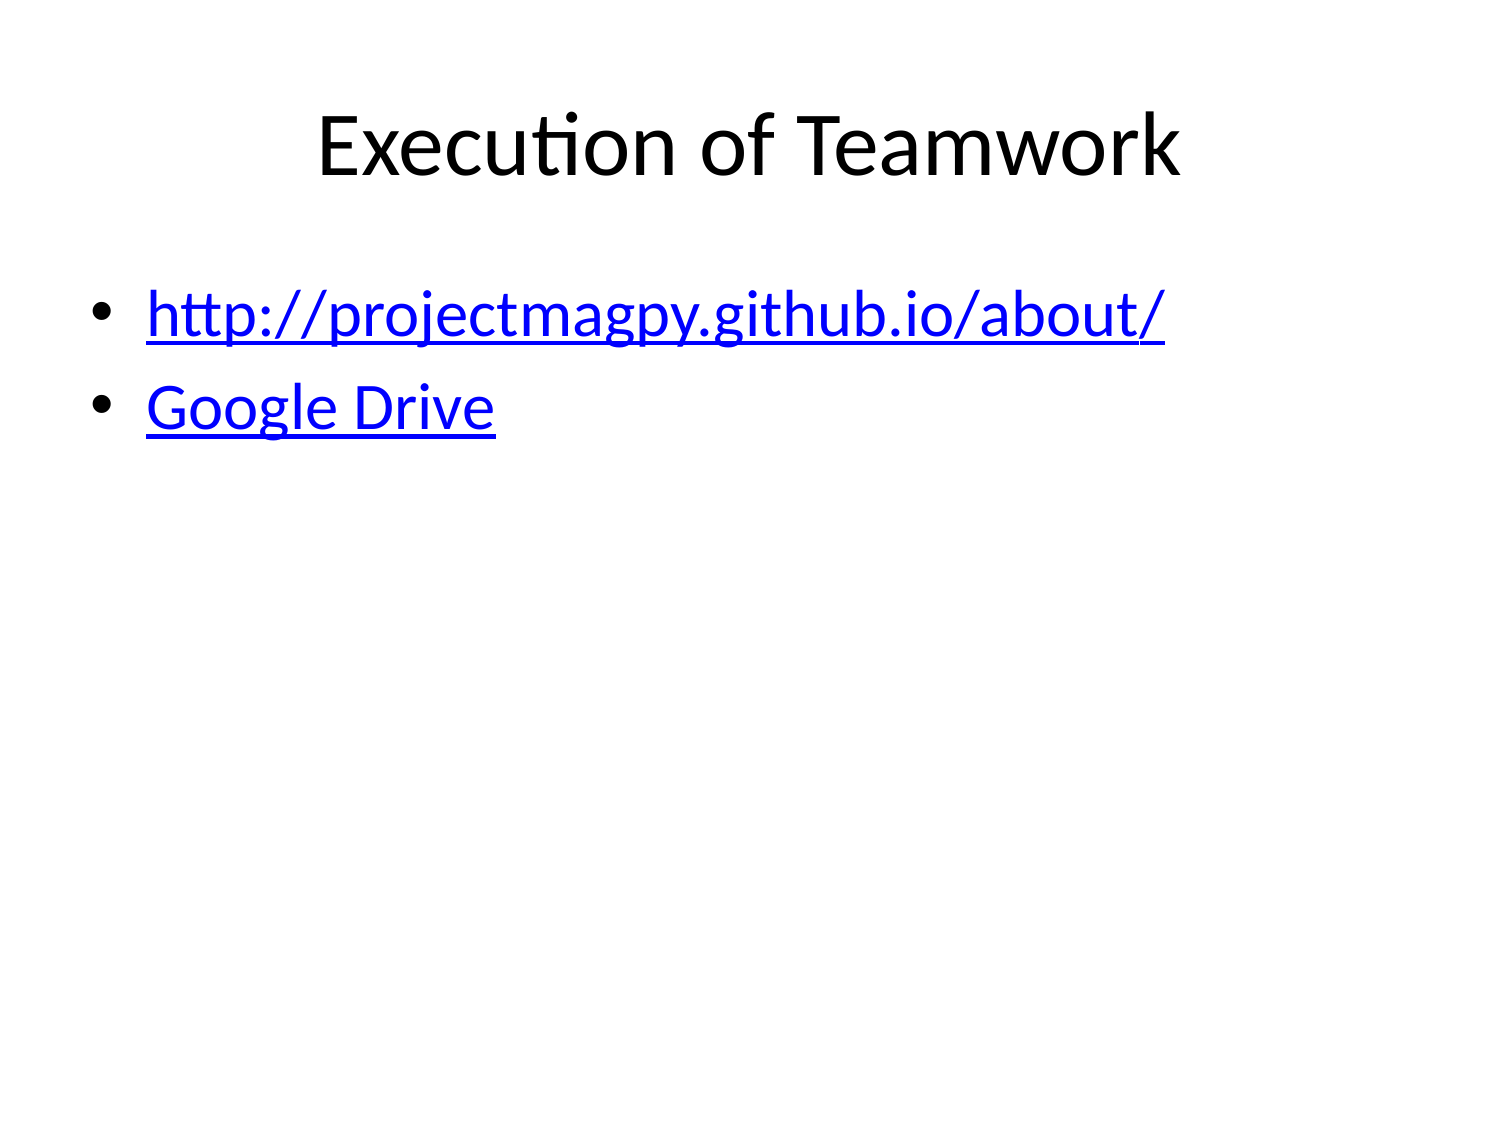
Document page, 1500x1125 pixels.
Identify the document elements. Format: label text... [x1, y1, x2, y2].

list http://projectmagpy.github.io/about/ Google Drive [75, 262, 1425, 1005]
title Execution of Teamwork [75, 45, 1425, 233]
